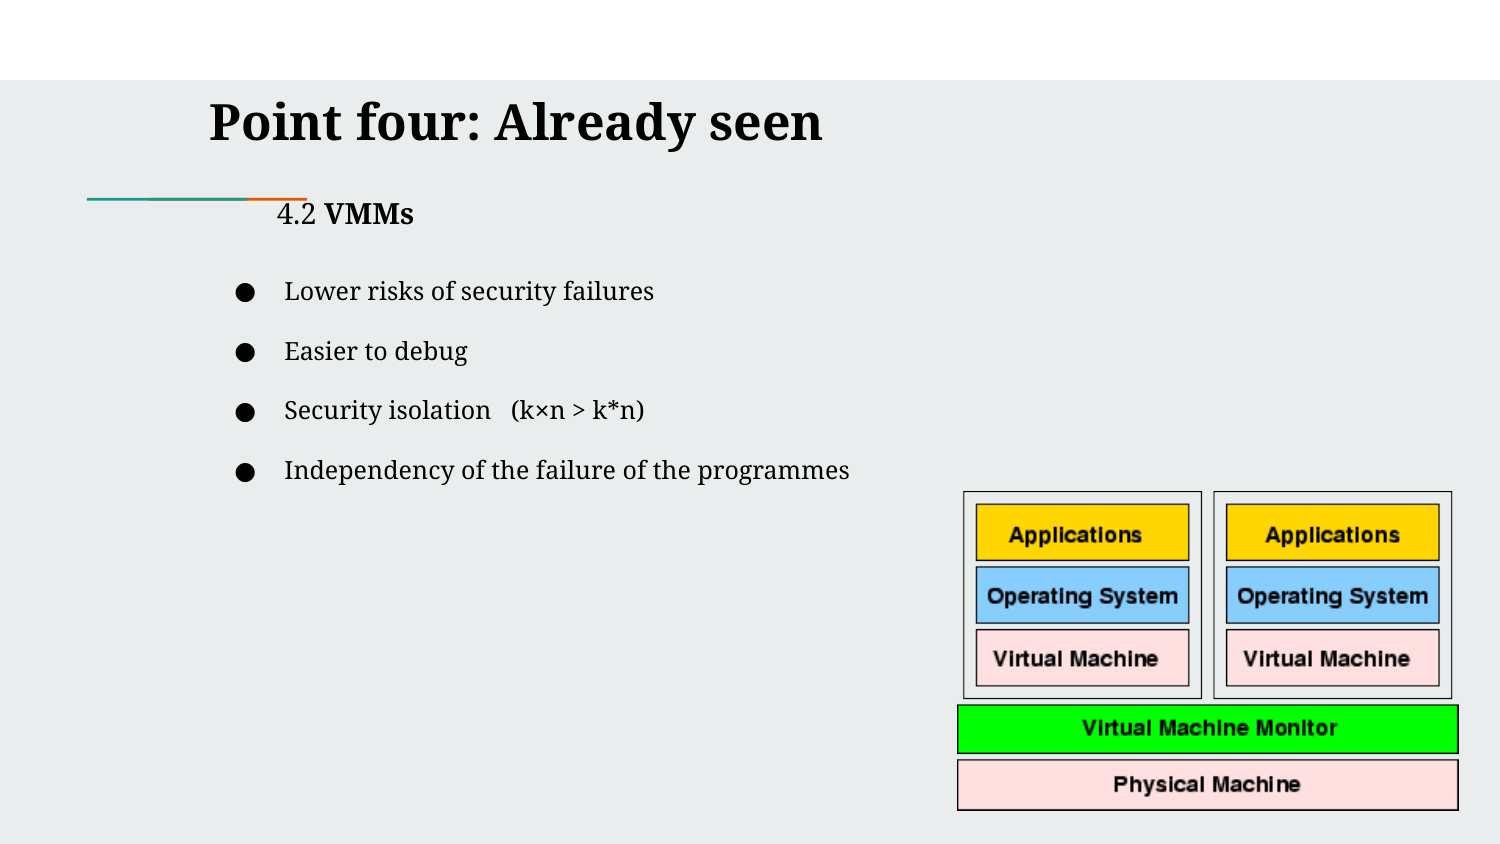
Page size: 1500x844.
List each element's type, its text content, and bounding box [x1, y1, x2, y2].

text_box Point four: Already seen 4.2 VMMs Lower risks of security failures Easier to debug Security isolation (k×n > k*n) Independency of the failure of the programmes [194, 75, 1150, 742]
picture [956, 491, 1459, 811]
